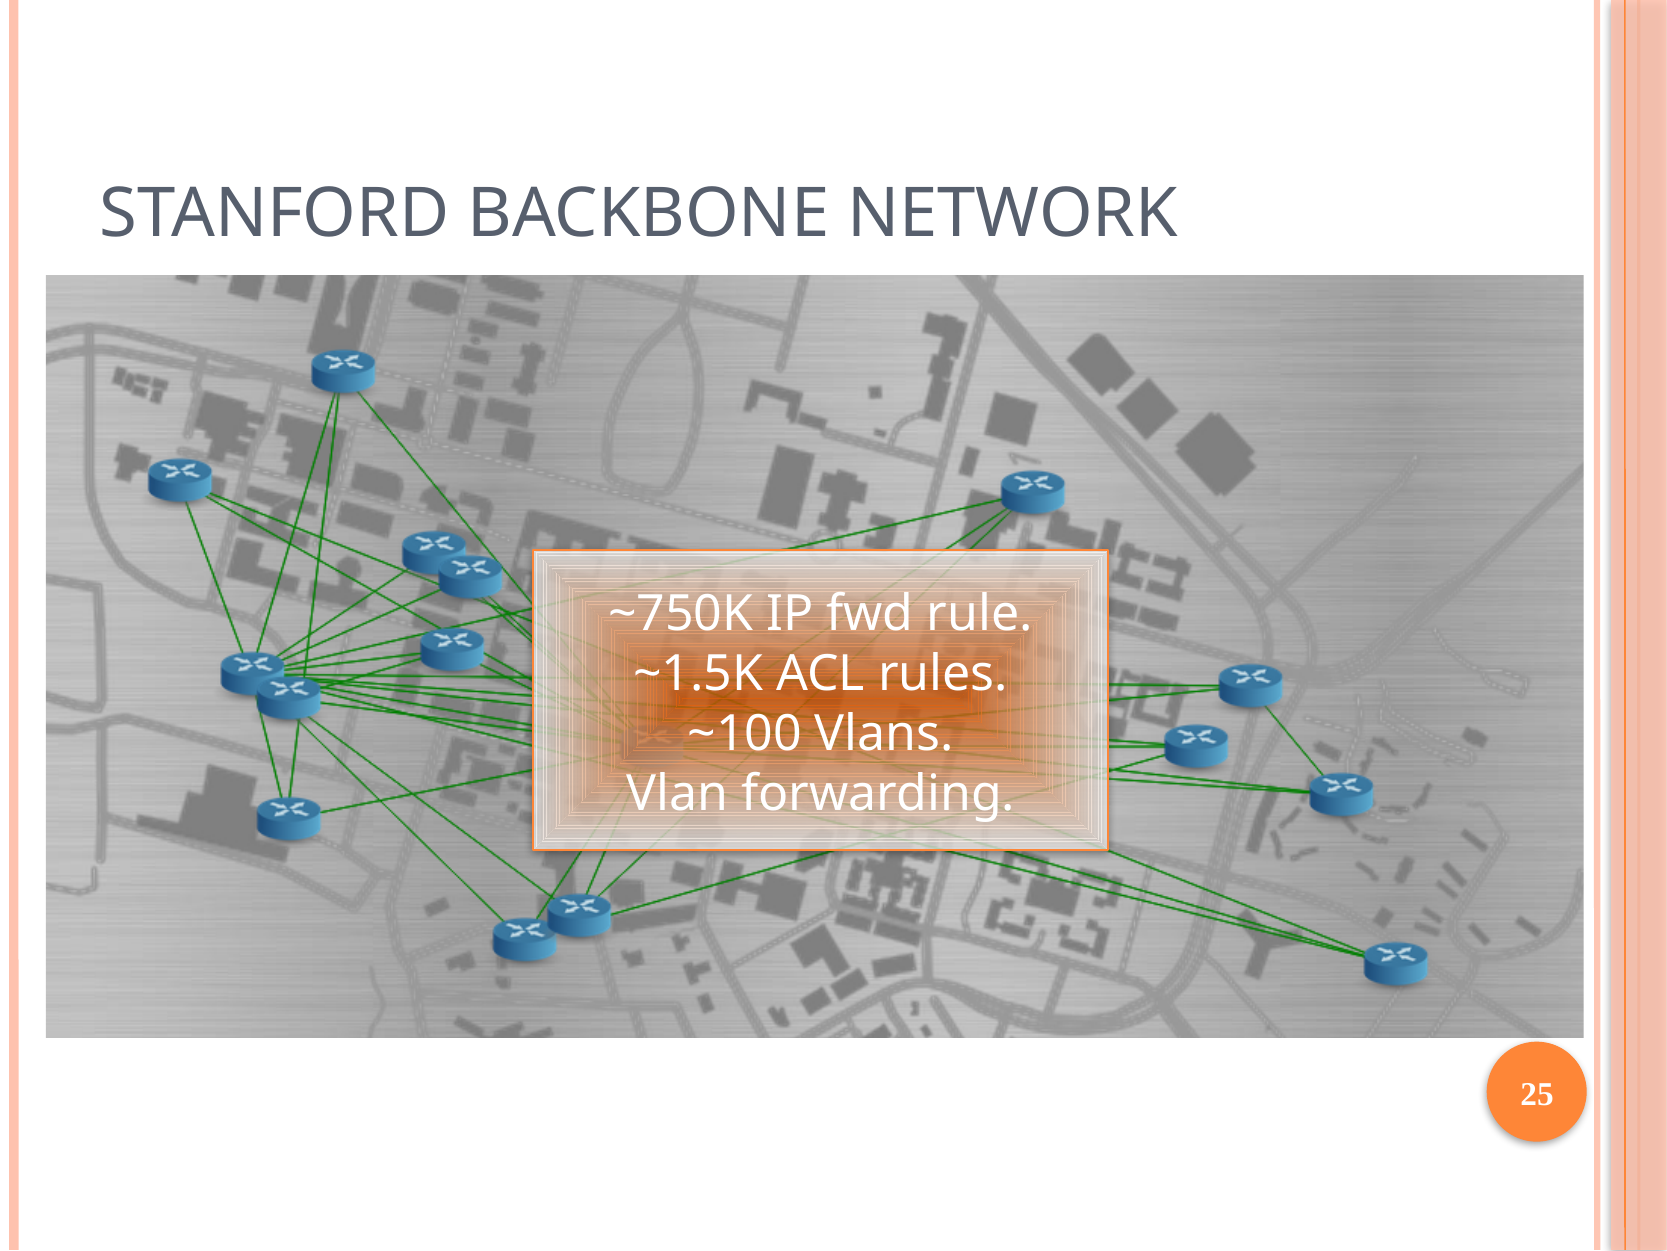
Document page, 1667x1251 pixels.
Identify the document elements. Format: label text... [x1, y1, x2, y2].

picture [45, 274, 1585, 1038]
slide_number 25 [1481, 1045, 1593, 1141]
title Stanford backbone network [83, 50, 1445, 259]
